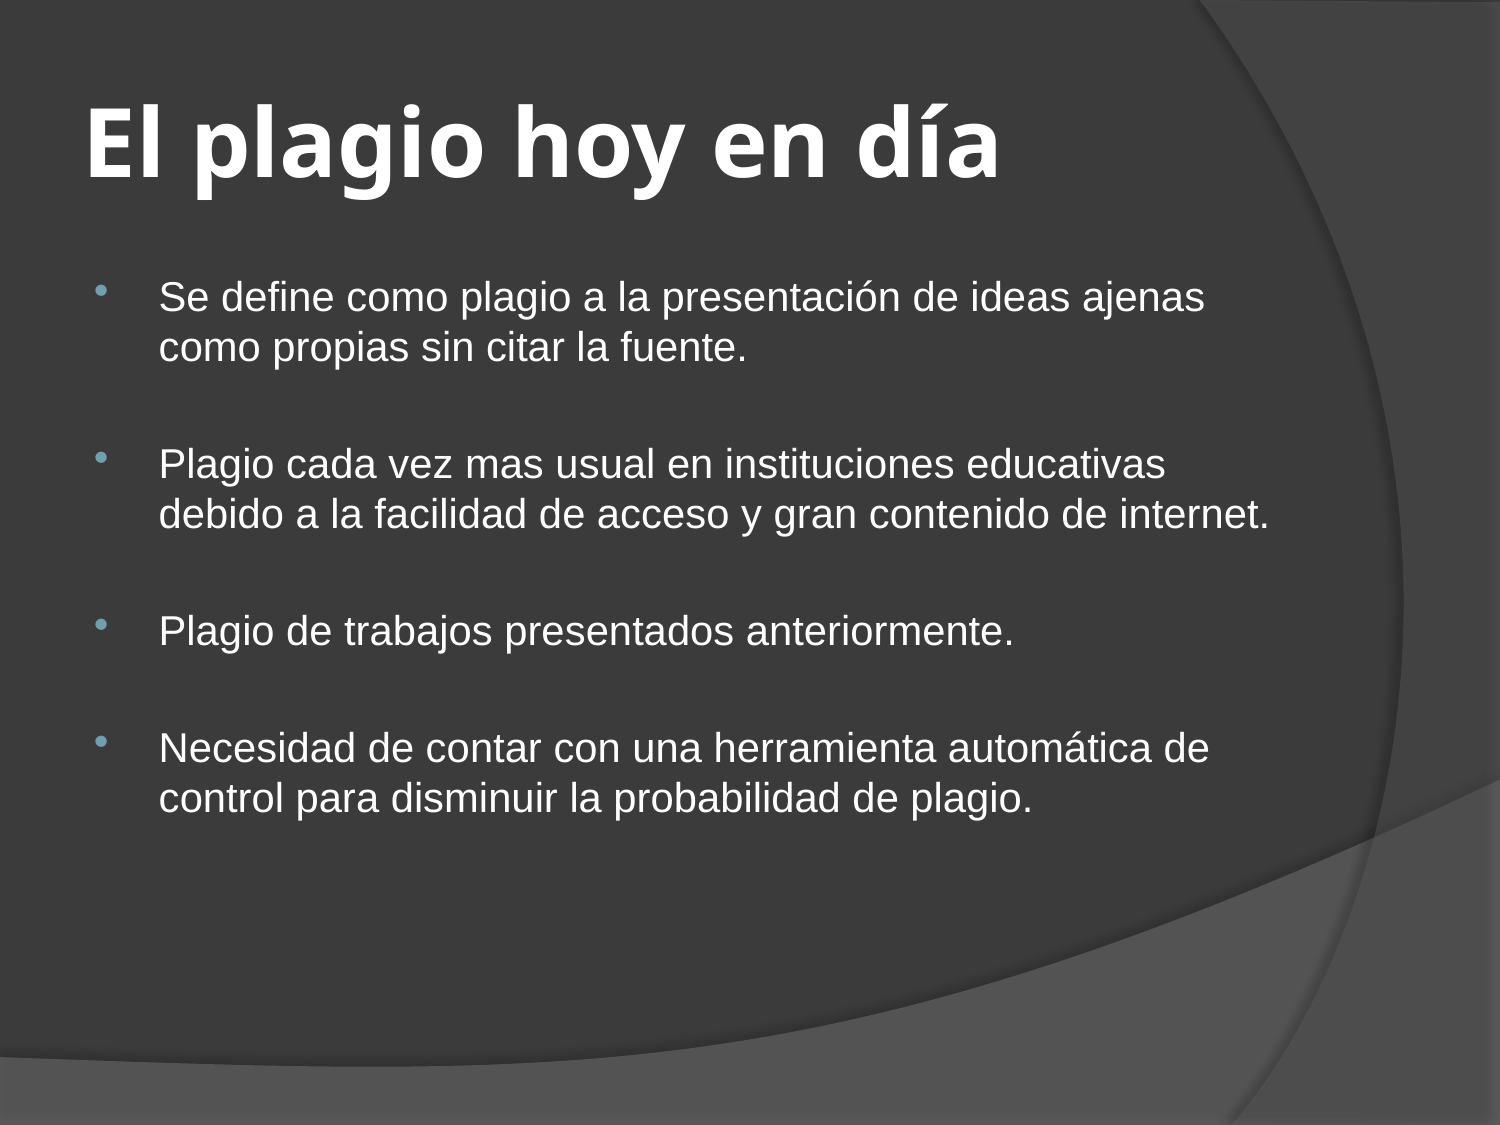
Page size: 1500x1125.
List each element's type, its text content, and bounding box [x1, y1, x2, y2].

title El plagio hoy en día [75, 45, 1300, 233]
list Se define como plagio a la presentación de ideas ajenas como propias sin citar la fuente. Plagio cada vez mas usual en instituciones educativas debido a la facilidad de acceso y gran contenido de internet. Plagio de trabajos presentados anteriormente. Necesidad de contar con una herramienta automática de control para disminuir la probabilidad de plagio. [75, 262, 1300, 1005]
